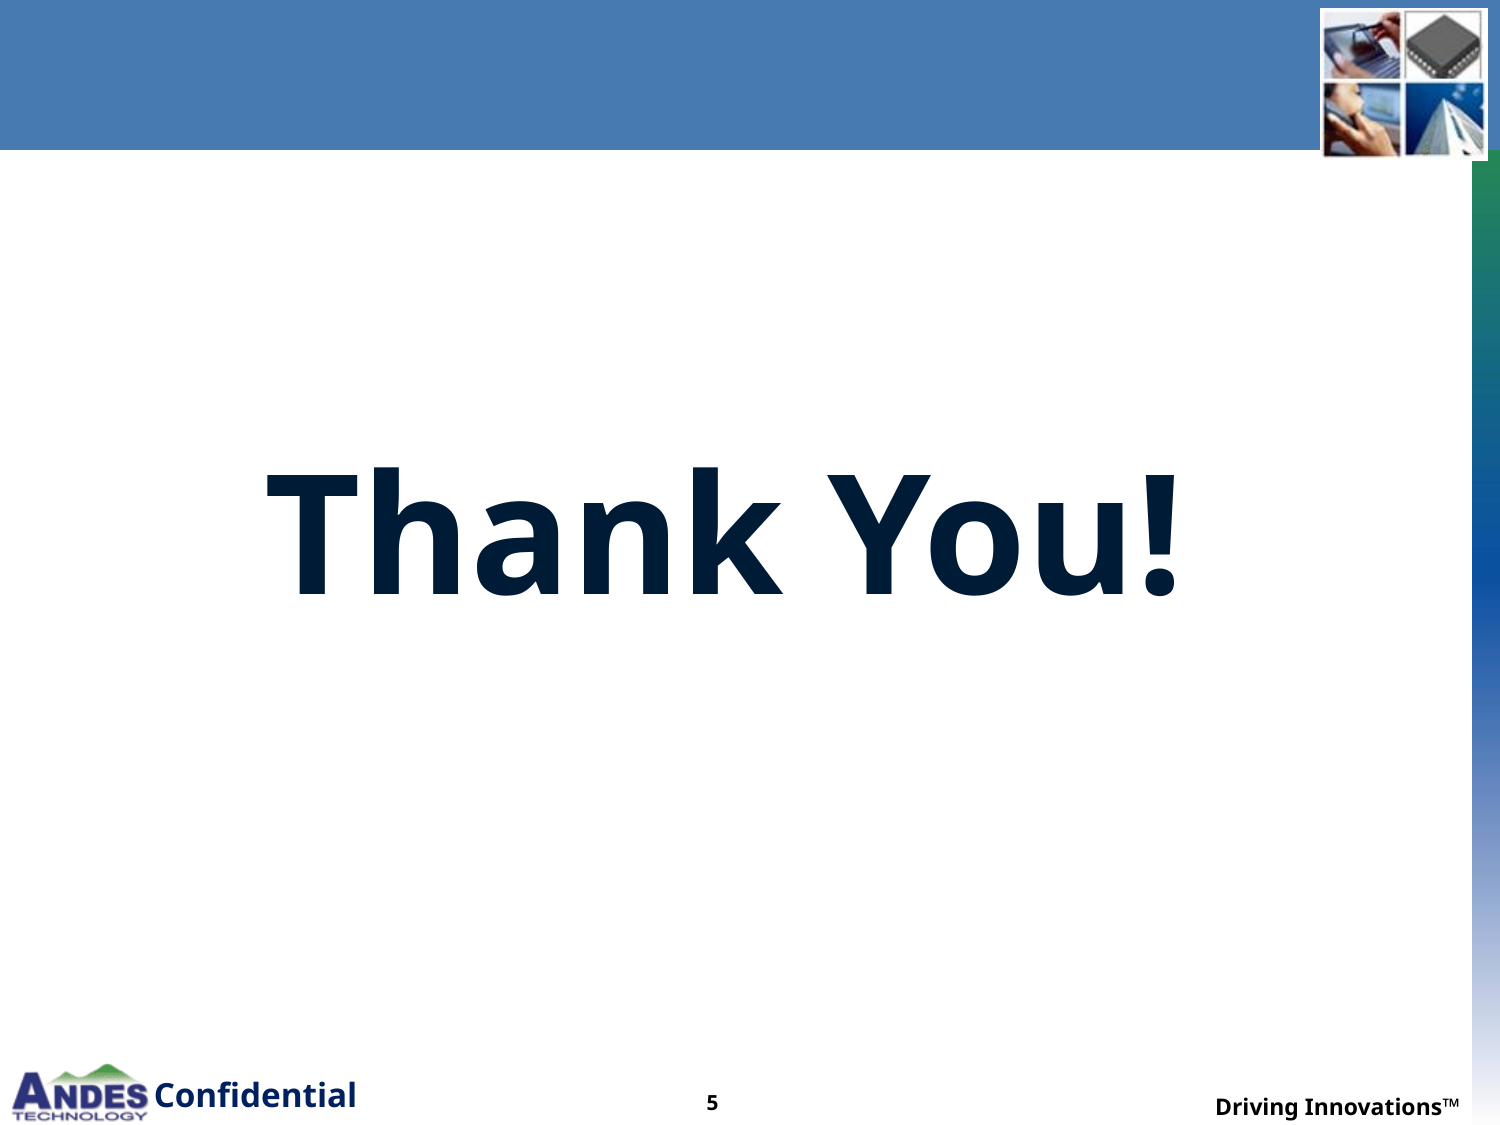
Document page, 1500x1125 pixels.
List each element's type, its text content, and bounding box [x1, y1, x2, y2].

list Thank You! [0, 172, 1458, 965]
picture [0, 1063, 163, 1123]
picture [1320, 8, 1500, 1125]
